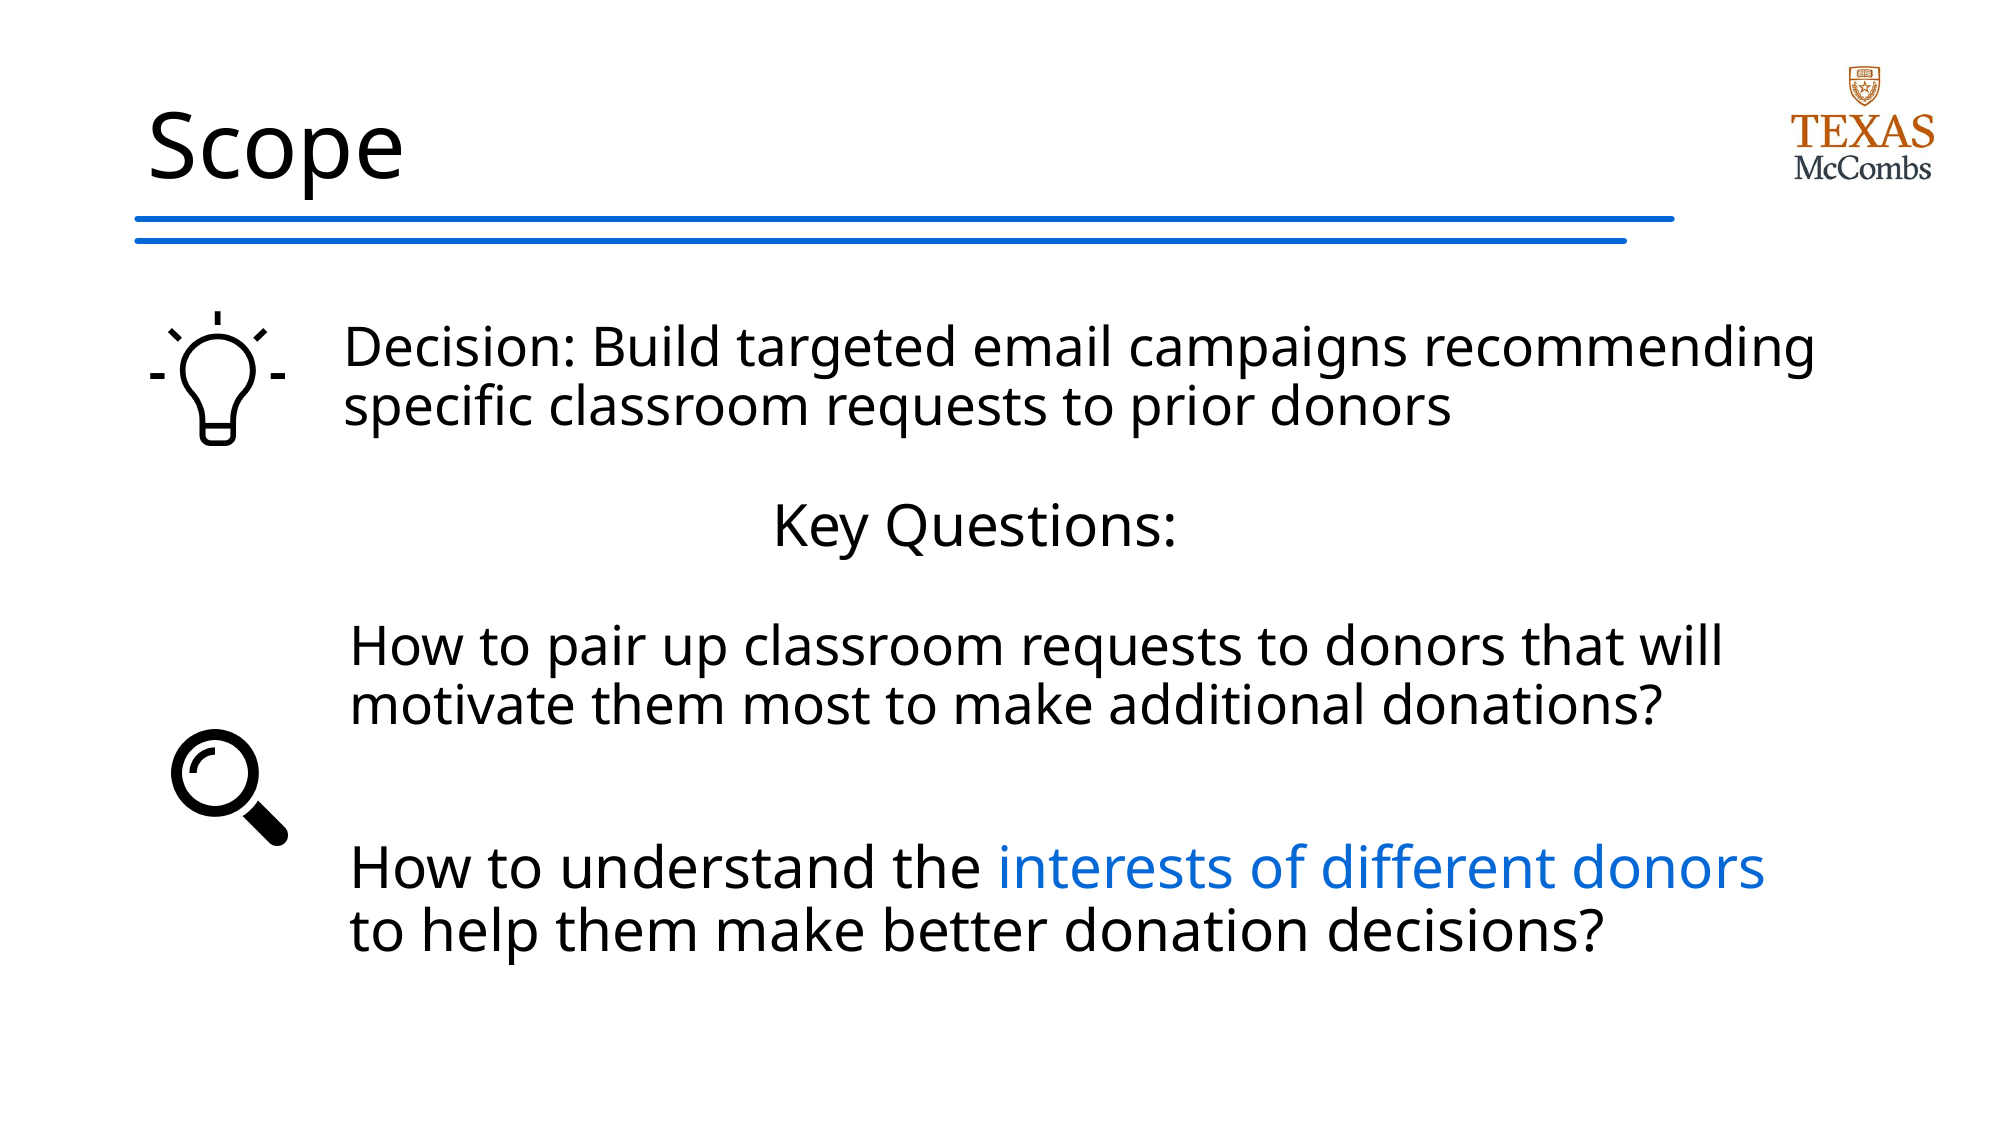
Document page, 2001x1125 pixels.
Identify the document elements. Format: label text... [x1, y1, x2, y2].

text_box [171, 453, 1838, 976]
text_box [147, 303, 1865, 453]
title Scope [132, 89, 1653, 210]
picture [1778, 46, 1947, 215]
